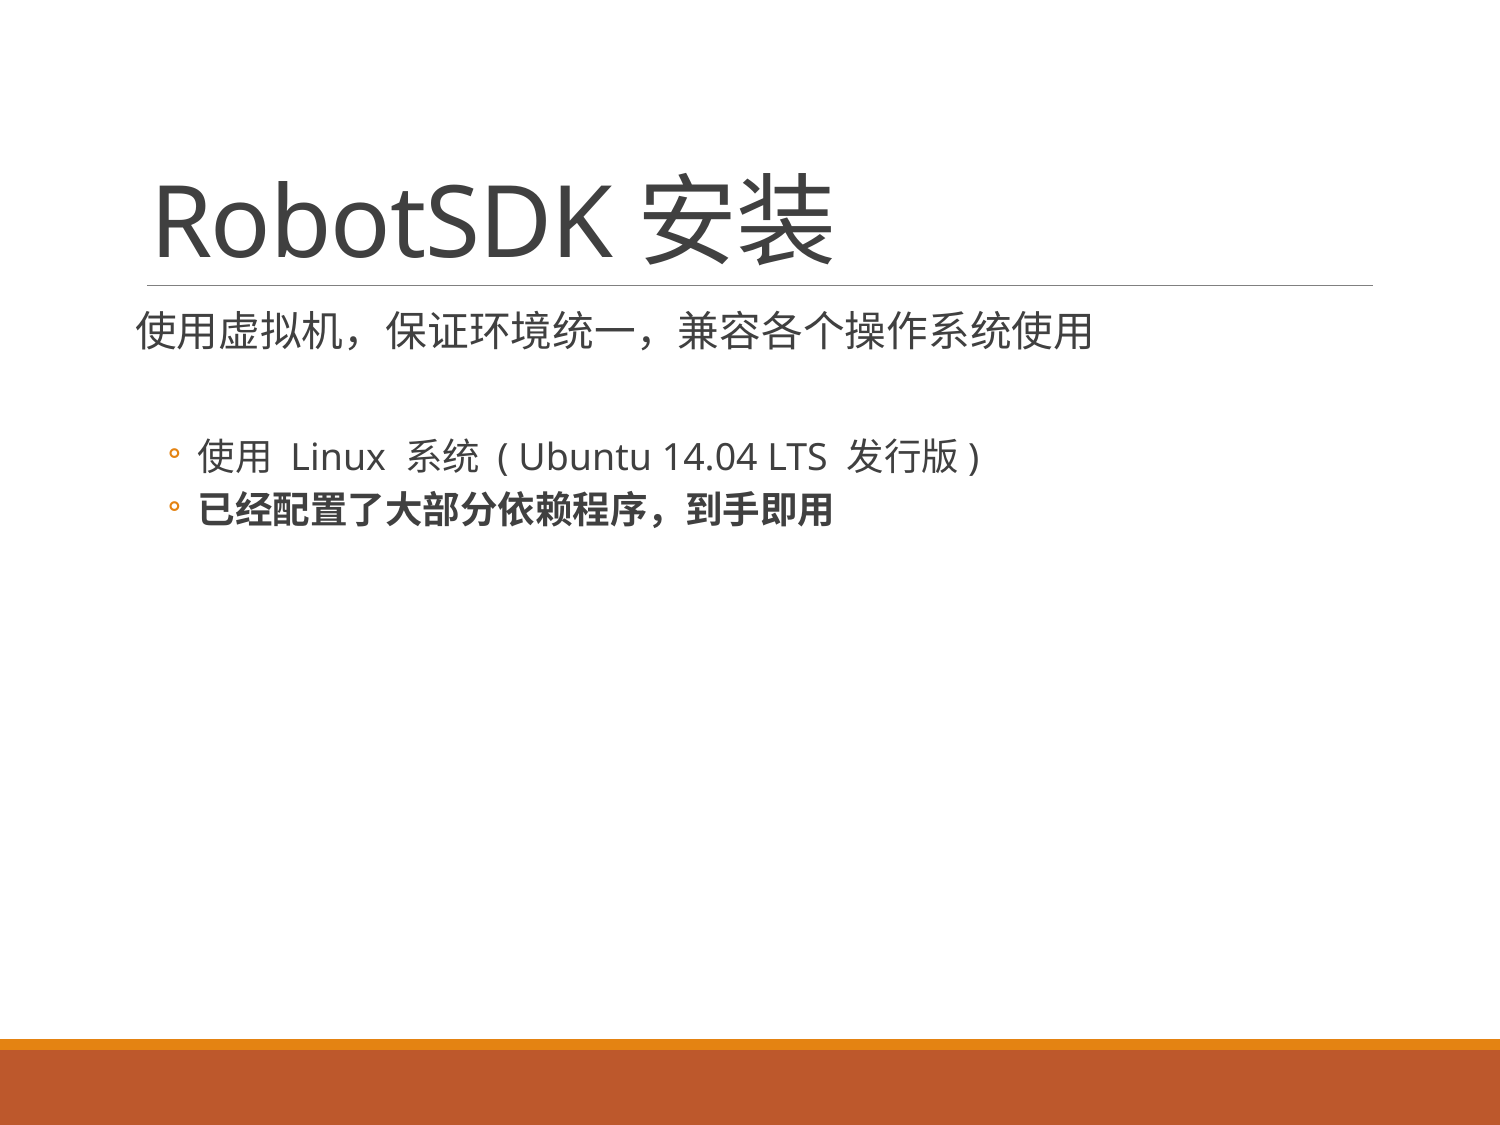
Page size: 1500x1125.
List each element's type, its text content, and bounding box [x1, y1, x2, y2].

title RobotSDK安装 [135, 47, 1373, 285]
list 使用虚拟机，保证环境统一，兼容各个操作系统使用 使用 Linux 系统 ( Ubuntu 14.04 LTS 发行版) 已经配置了大部分依赖程序，到手即用 [135, 302, 1373, 963]
